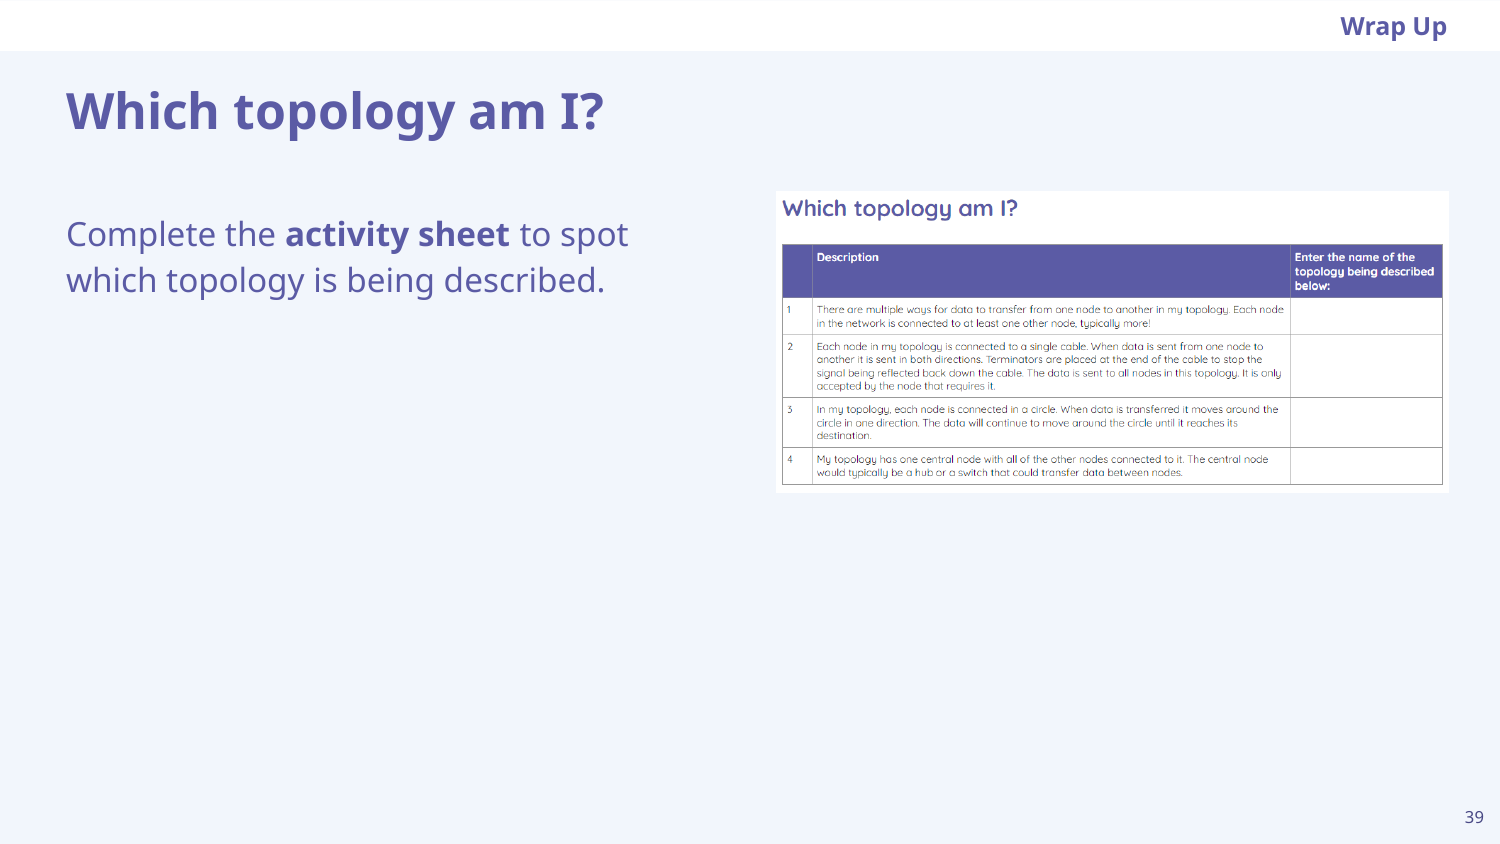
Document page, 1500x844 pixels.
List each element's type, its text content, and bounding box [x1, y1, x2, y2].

list Complete the activity sheet to spot which topology is being described. [51, 191, 723, 793]
subtitle Wrap Up [862, 0, 1448, 52]
slide_number ‹#› [1448, 792, 1500, 844]
title Which topology am I? [51, 52, 1449, 167]
picture [776, 191, 1450, 493]
